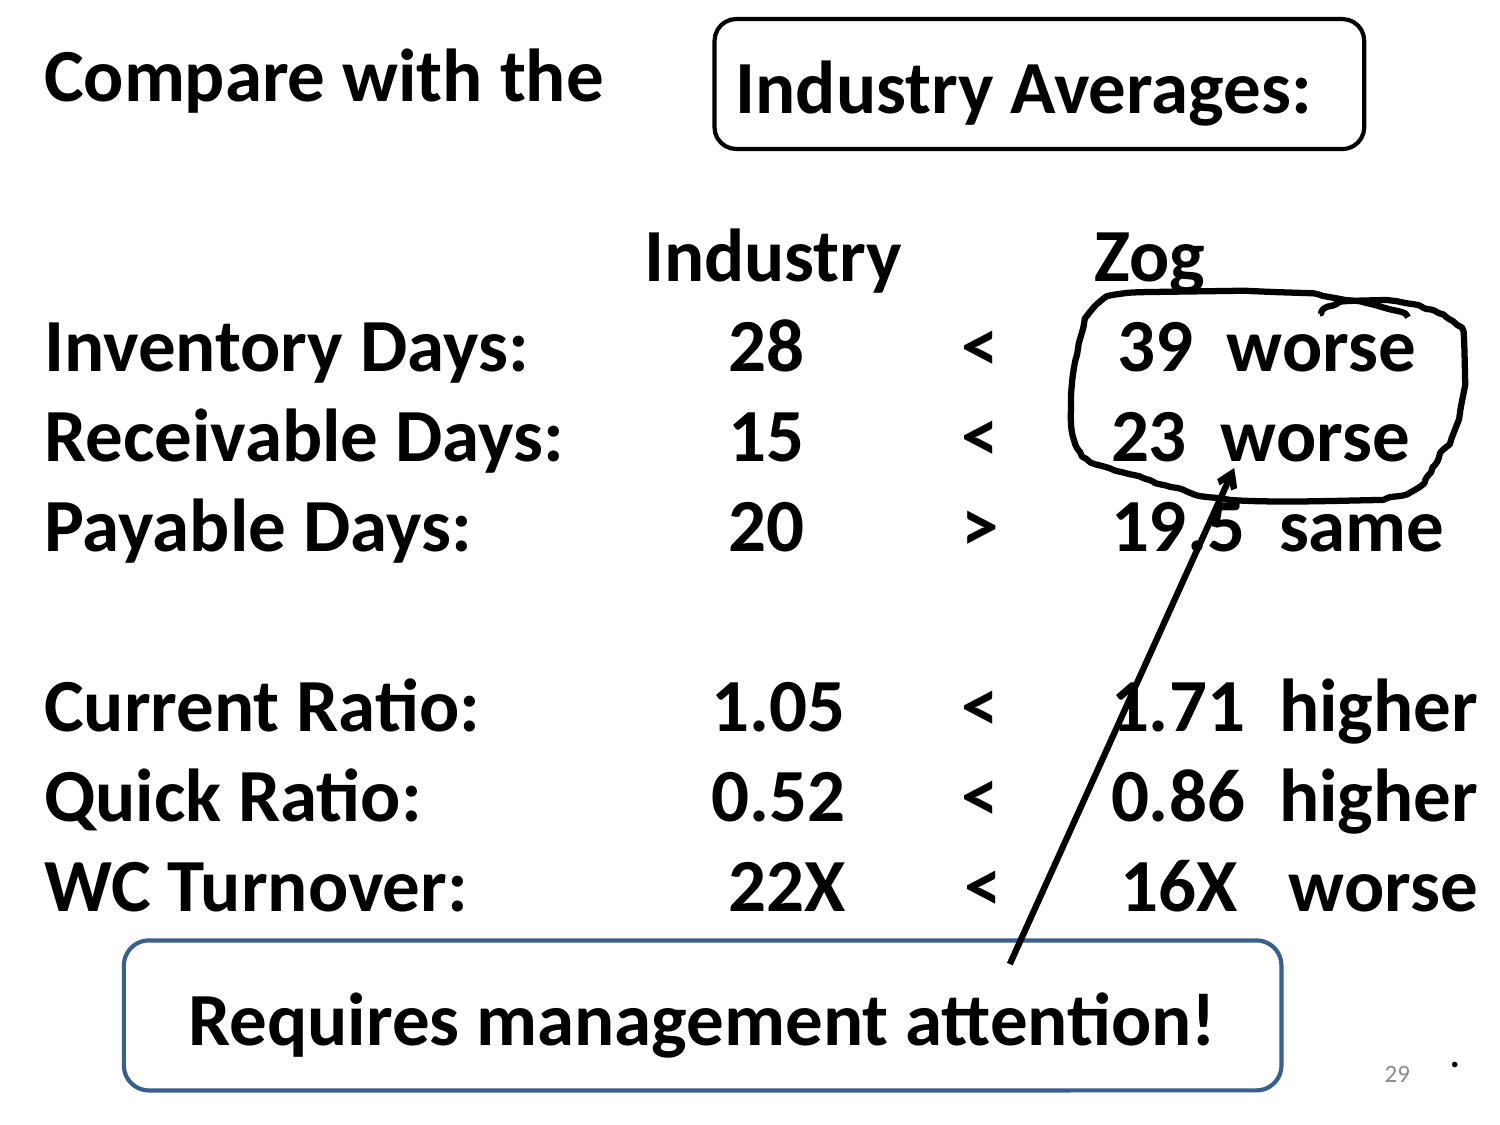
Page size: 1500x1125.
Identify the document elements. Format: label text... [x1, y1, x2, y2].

text_box Requires management attention! [121, 938, 1284, 1093]
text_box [1009, 467, 1235, 965]
slide_number 29 [1074, 1042, 1425, 1103]
text_box . [1435, 1023, 1476, 1083]
text_box [1070, 289, 1467, 503]
text_box Compare with the Industry Zog Inventory Days: 28 < 39 worse Receivable Days: 15 < 23 worse Payable Days: 20 > 19.5 same Current Ratio: 1.05 < 1.71 higher Quick Ratio: 0.52 < 0.86 higher WC Turnover: 22X < 16X worse [29, 19, 1500, 934]
